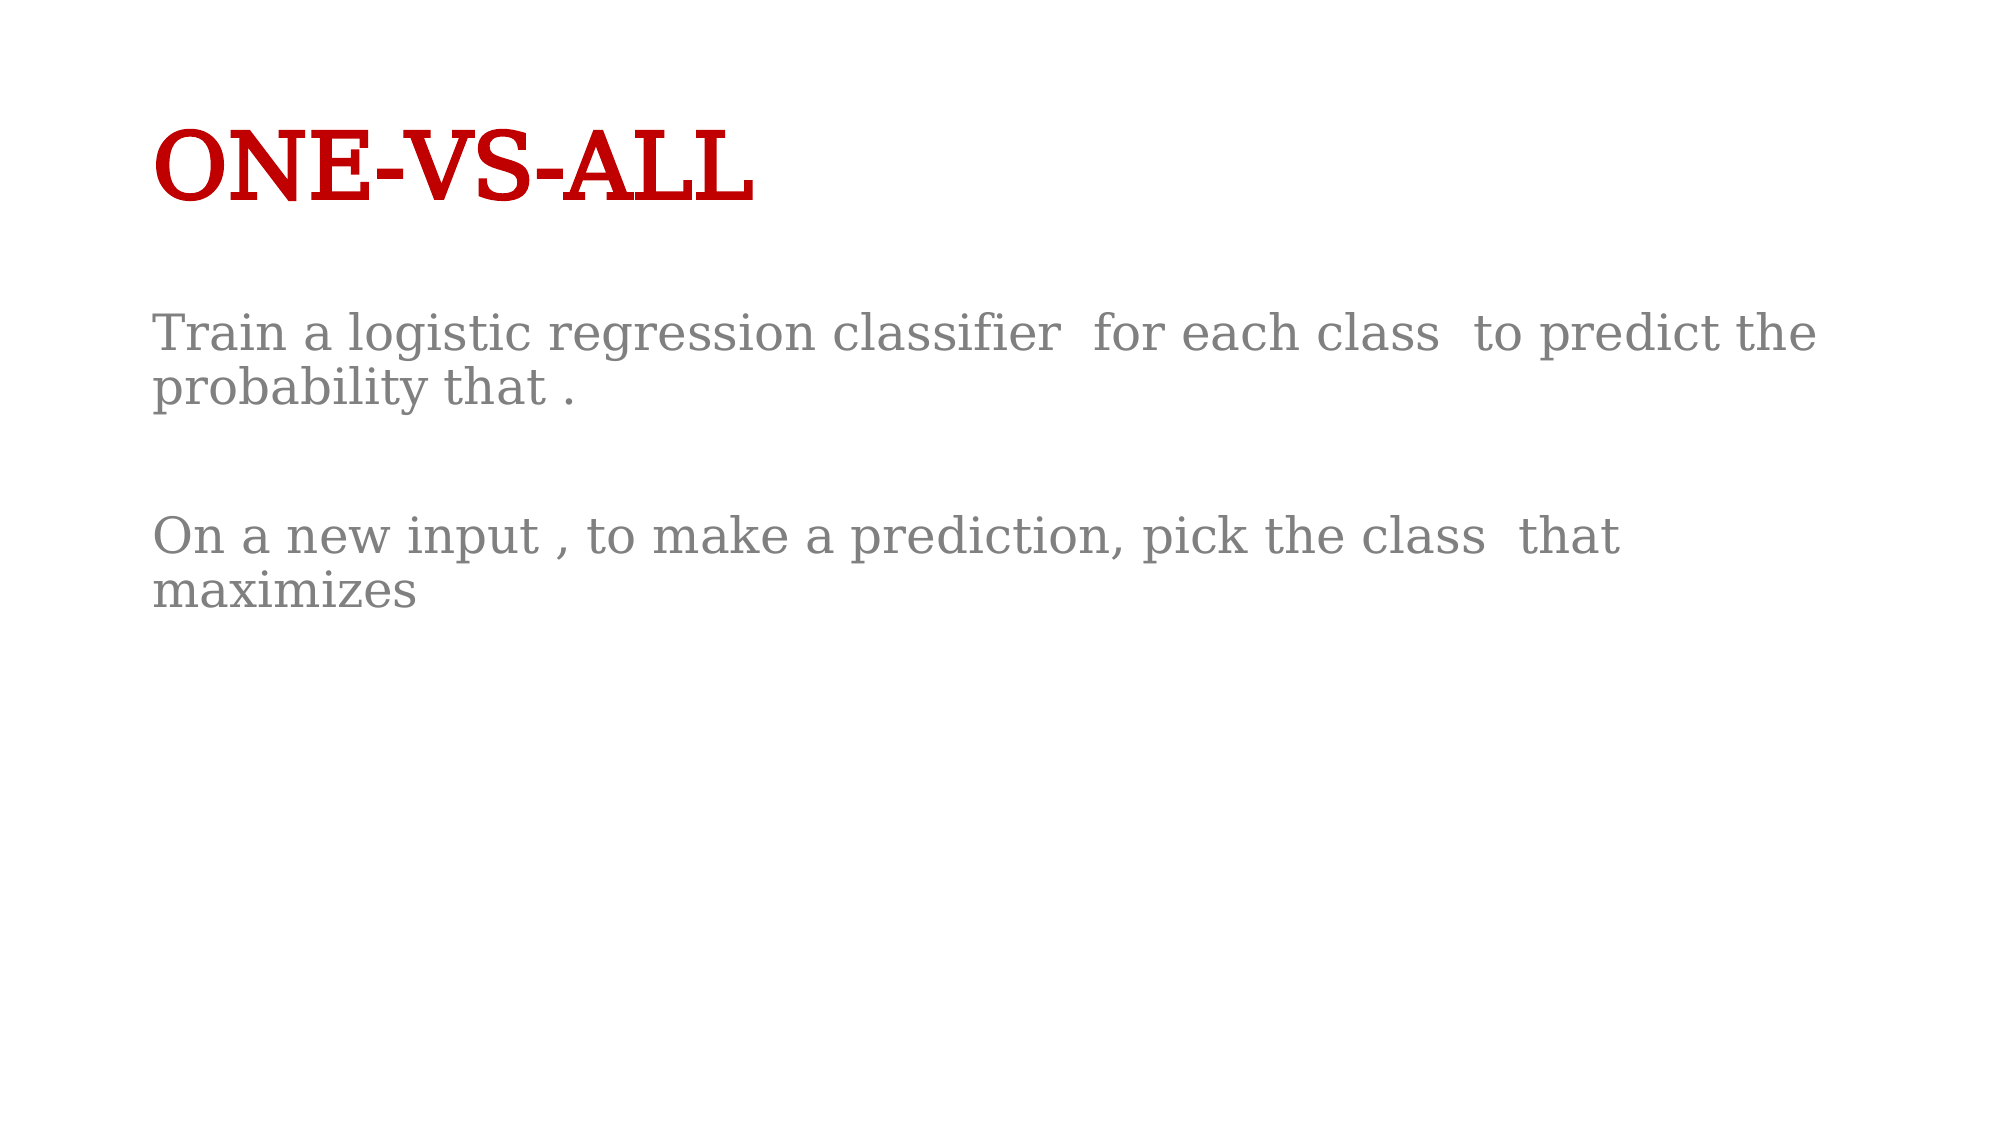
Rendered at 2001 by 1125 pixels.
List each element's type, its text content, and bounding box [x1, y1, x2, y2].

title ONE-VS-ALL [137, 59, 1863, 278]
